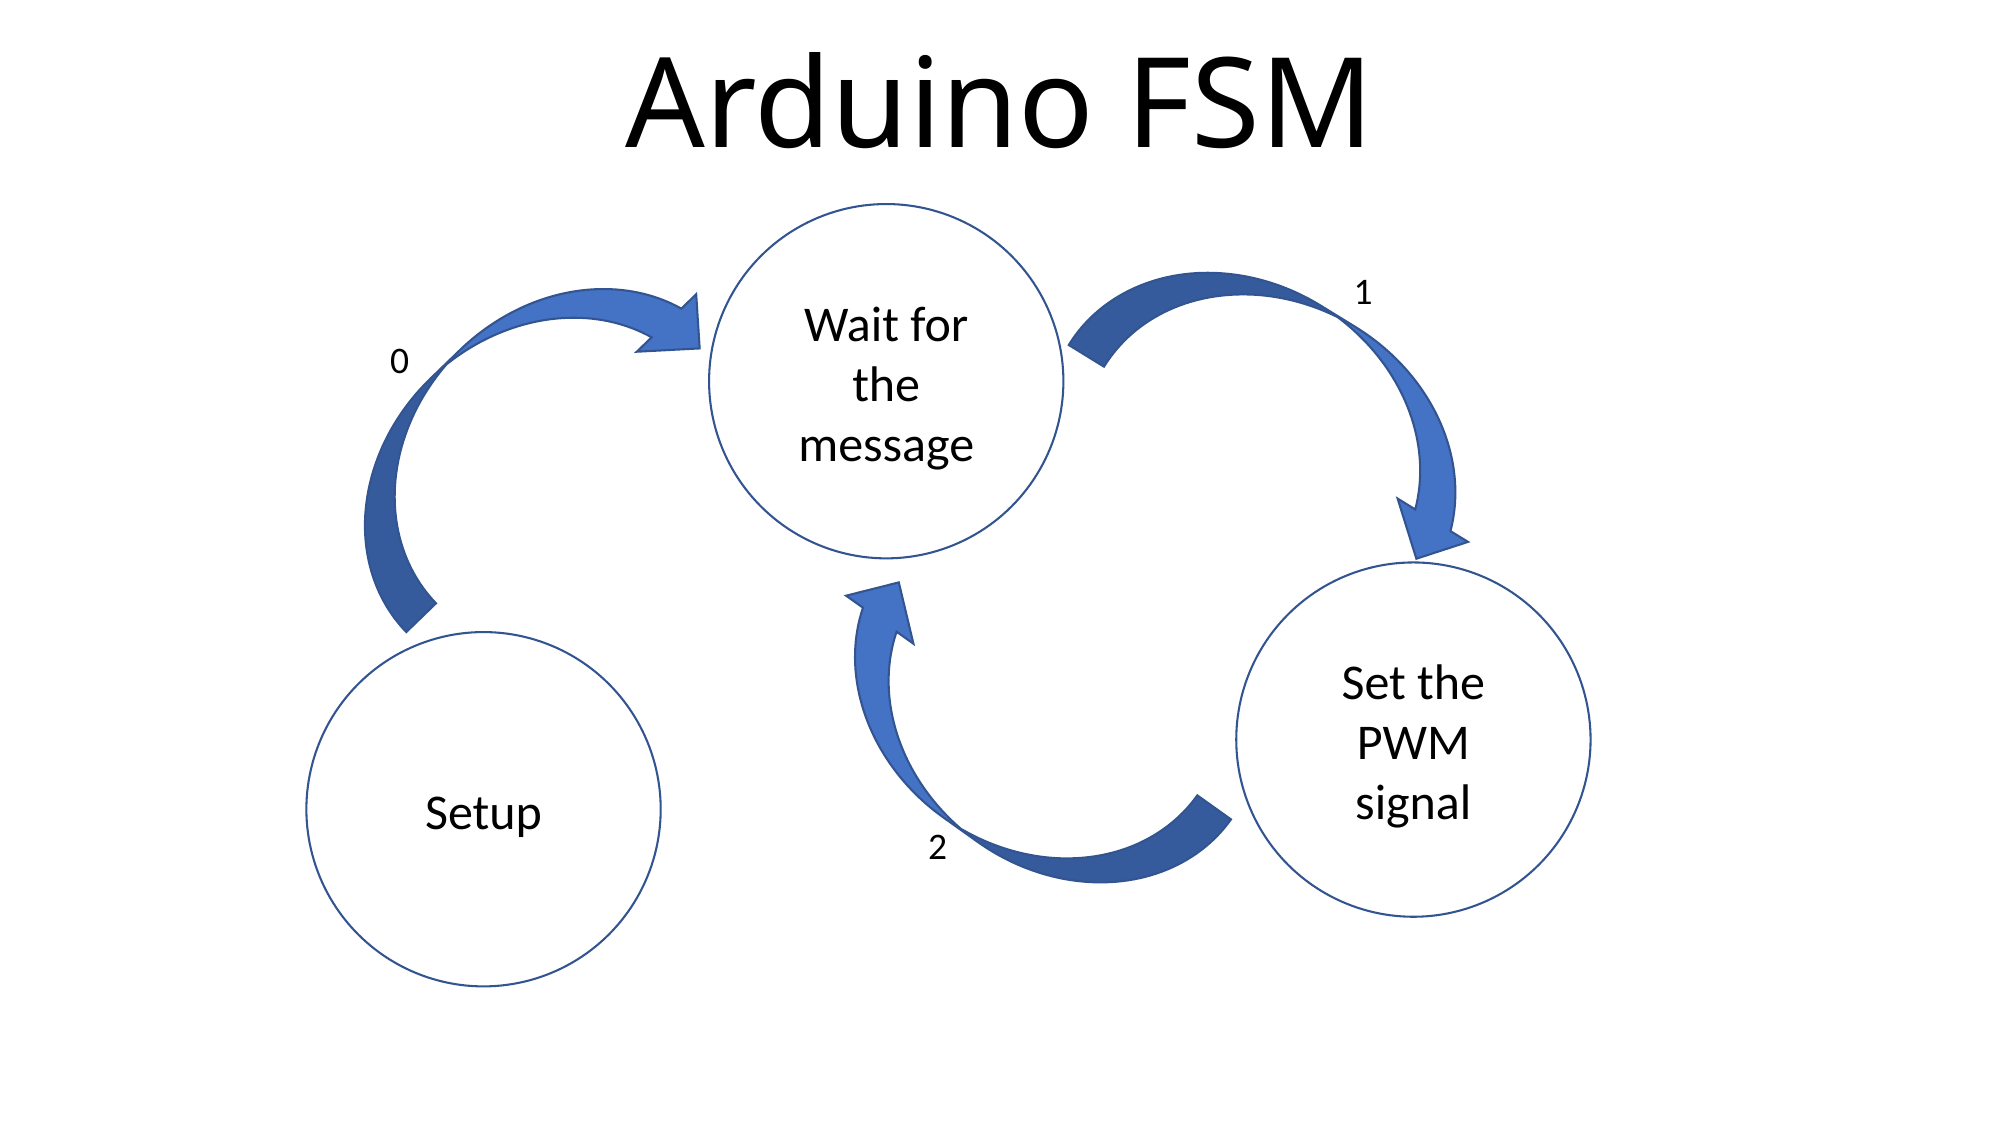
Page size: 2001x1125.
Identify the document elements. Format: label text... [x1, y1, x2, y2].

text_box 0 [375, 329, 425, 389]
title Arduino FSM [0, 0, 2000, 183]
text_box Setup [305, 631, 662, 988]
text_box [363, 287, 701, 634]
text_box [1339, 320, 1471, 561]
text_box 1 [1338, 259, 1388, 320]
text_box [843, 581, 947, 814]
text_box [1067, 271, 1338, 369]
text_box Wait for the message [708, 203, 1065, 560]
text_box 2 [913, 814, 963, 875]
text_box Set the PWM signal [1235, 561, 1592, 918]
text_box [963, 793, 1233, 884]
